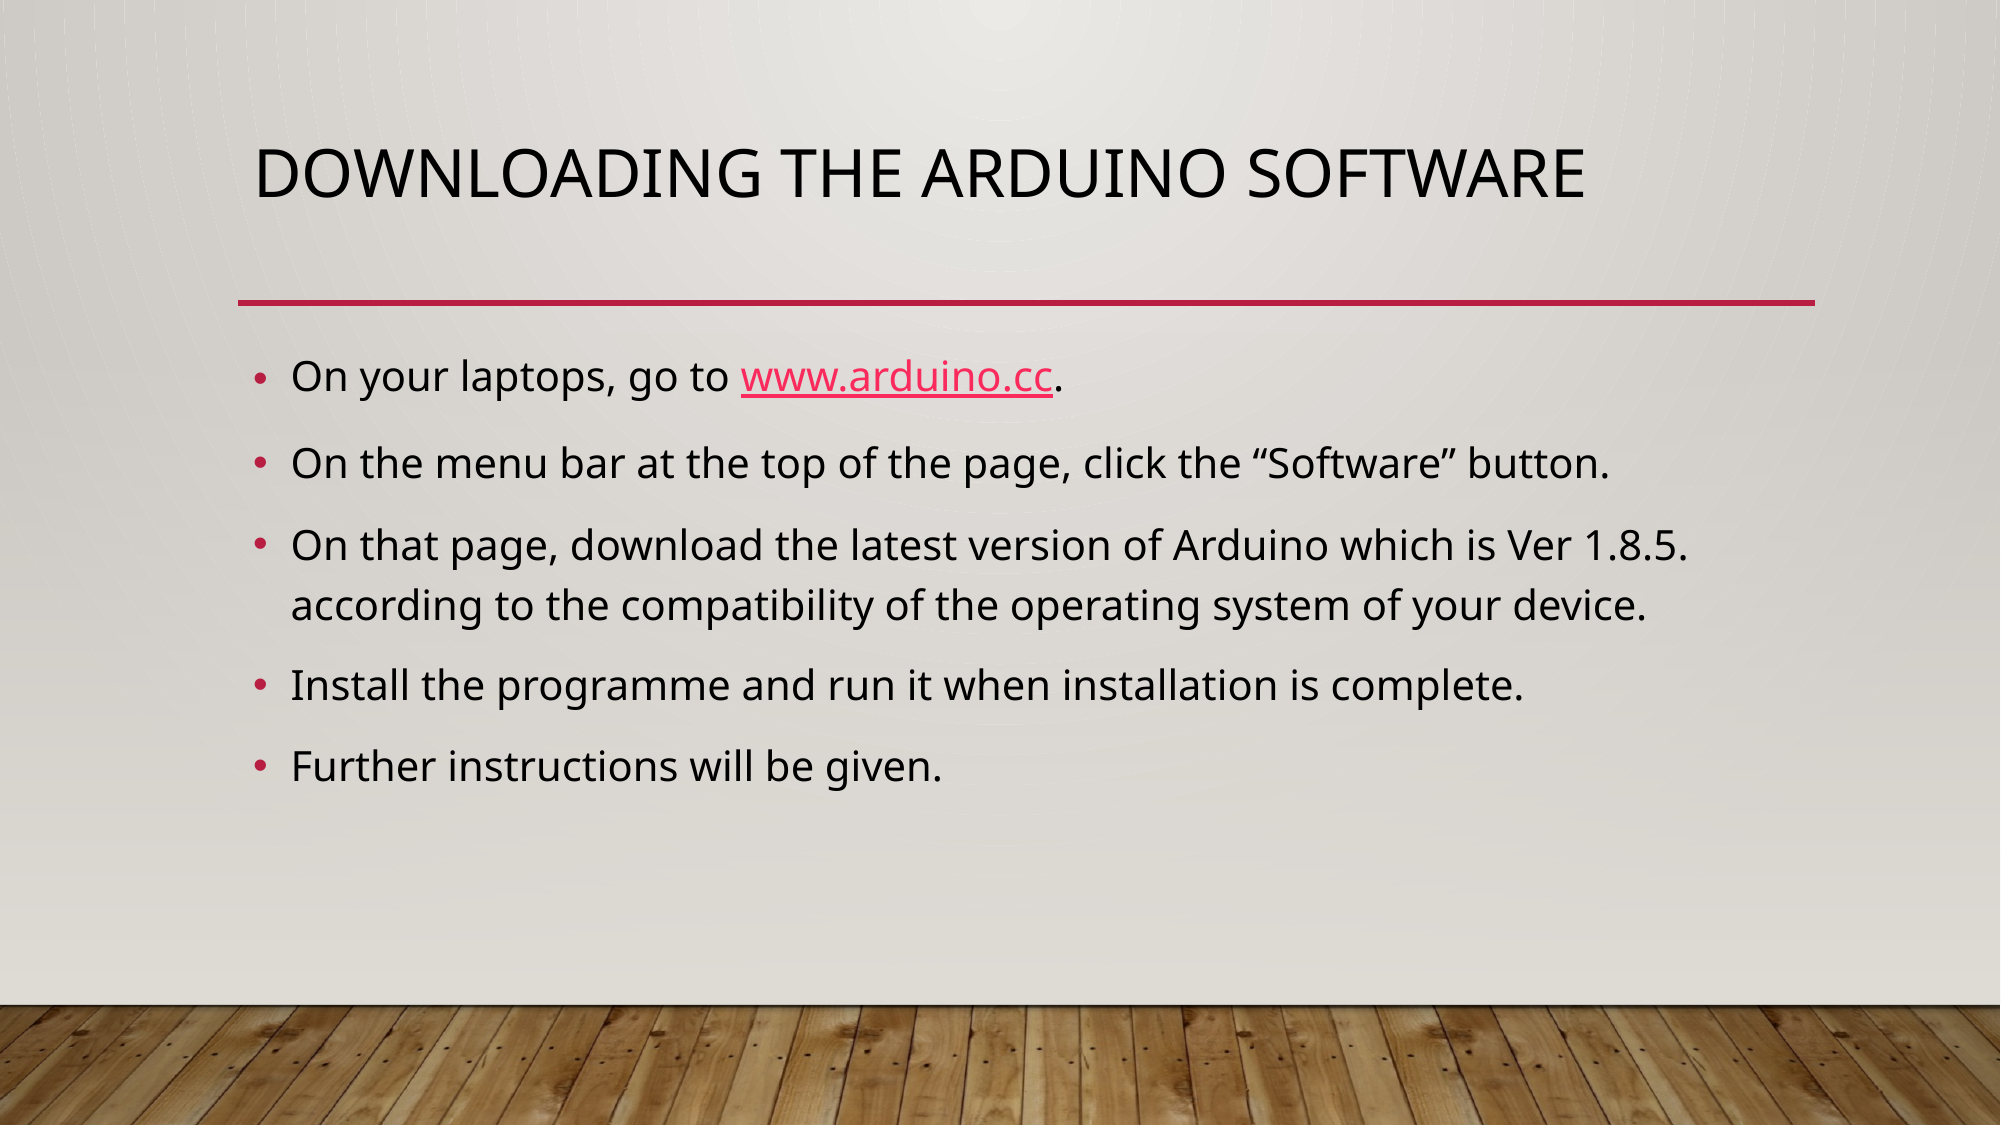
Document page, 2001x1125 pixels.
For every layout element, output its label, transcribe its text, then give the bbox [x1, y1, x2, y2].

picture [0, 1005, 2000, 1125]
title Downloading the Arduino software [238, 131, 1814, 305]
list On your laptops, go to www.arduino.cc. On the menu bar at the top of the page, click the “Software” button. On that page, download the latest version of Arduino which is Ver 1.8.5. according to the compatibility of the operating system of your device. Install the programme and run it when installation is complete. Further instructions will be given. [238, 330, 1814, 897]
